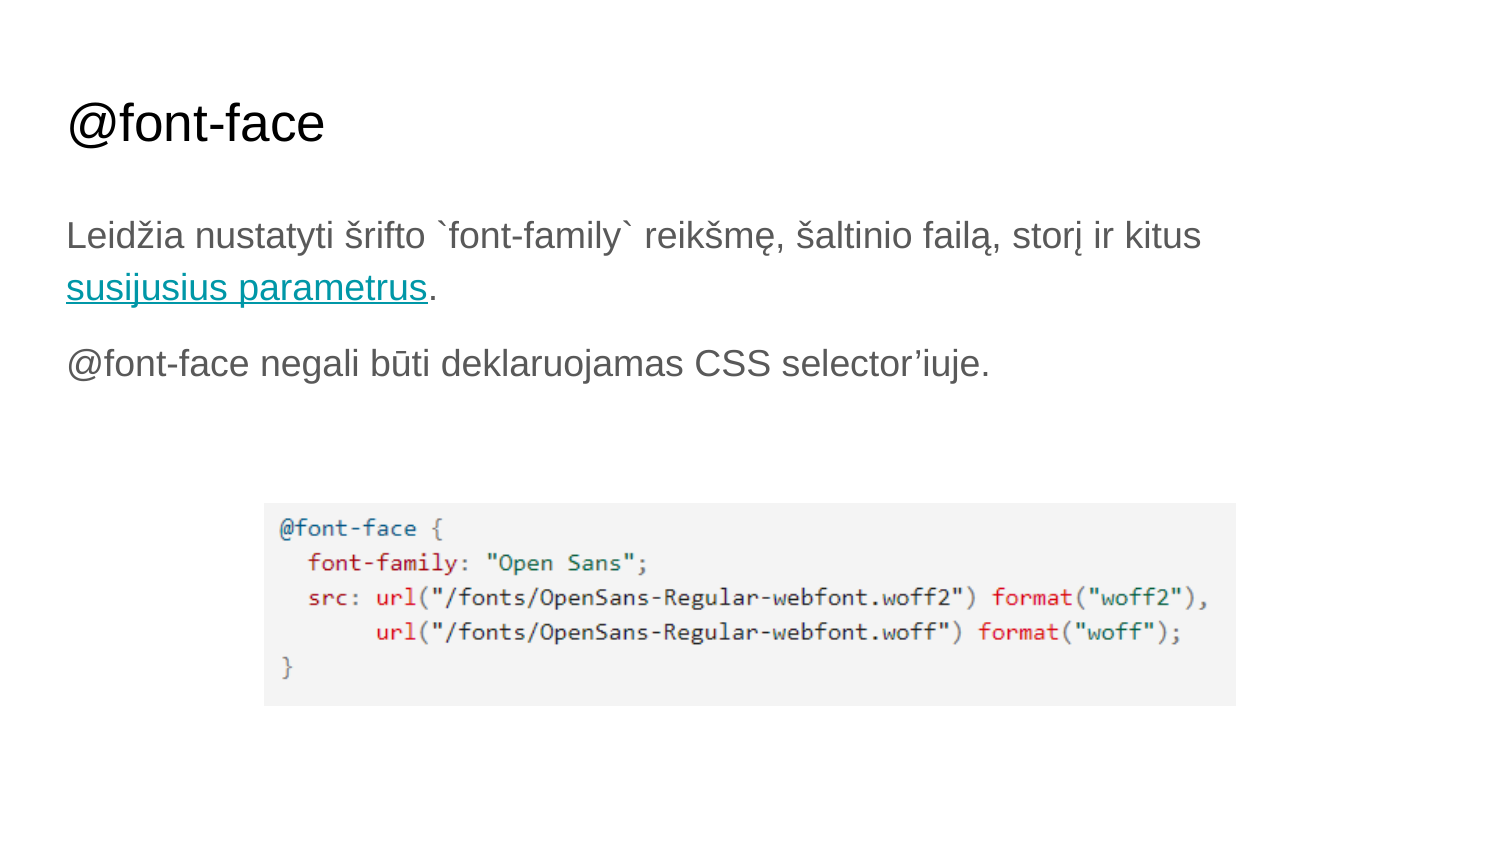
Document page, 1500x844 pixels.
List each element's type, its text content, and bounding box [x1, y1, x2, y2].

list Leidžia nustatyti šrifto `font-family` reikšmę, šaltinio failą, storį ir kitus susijusius parametrus. @font-face negali būti deklaruojamas CSS selector’iuje. [51, 189, 1449, 750]
picture [263, 503, 1237, 706]
title @font-face [51, 72, 1449, 167]
